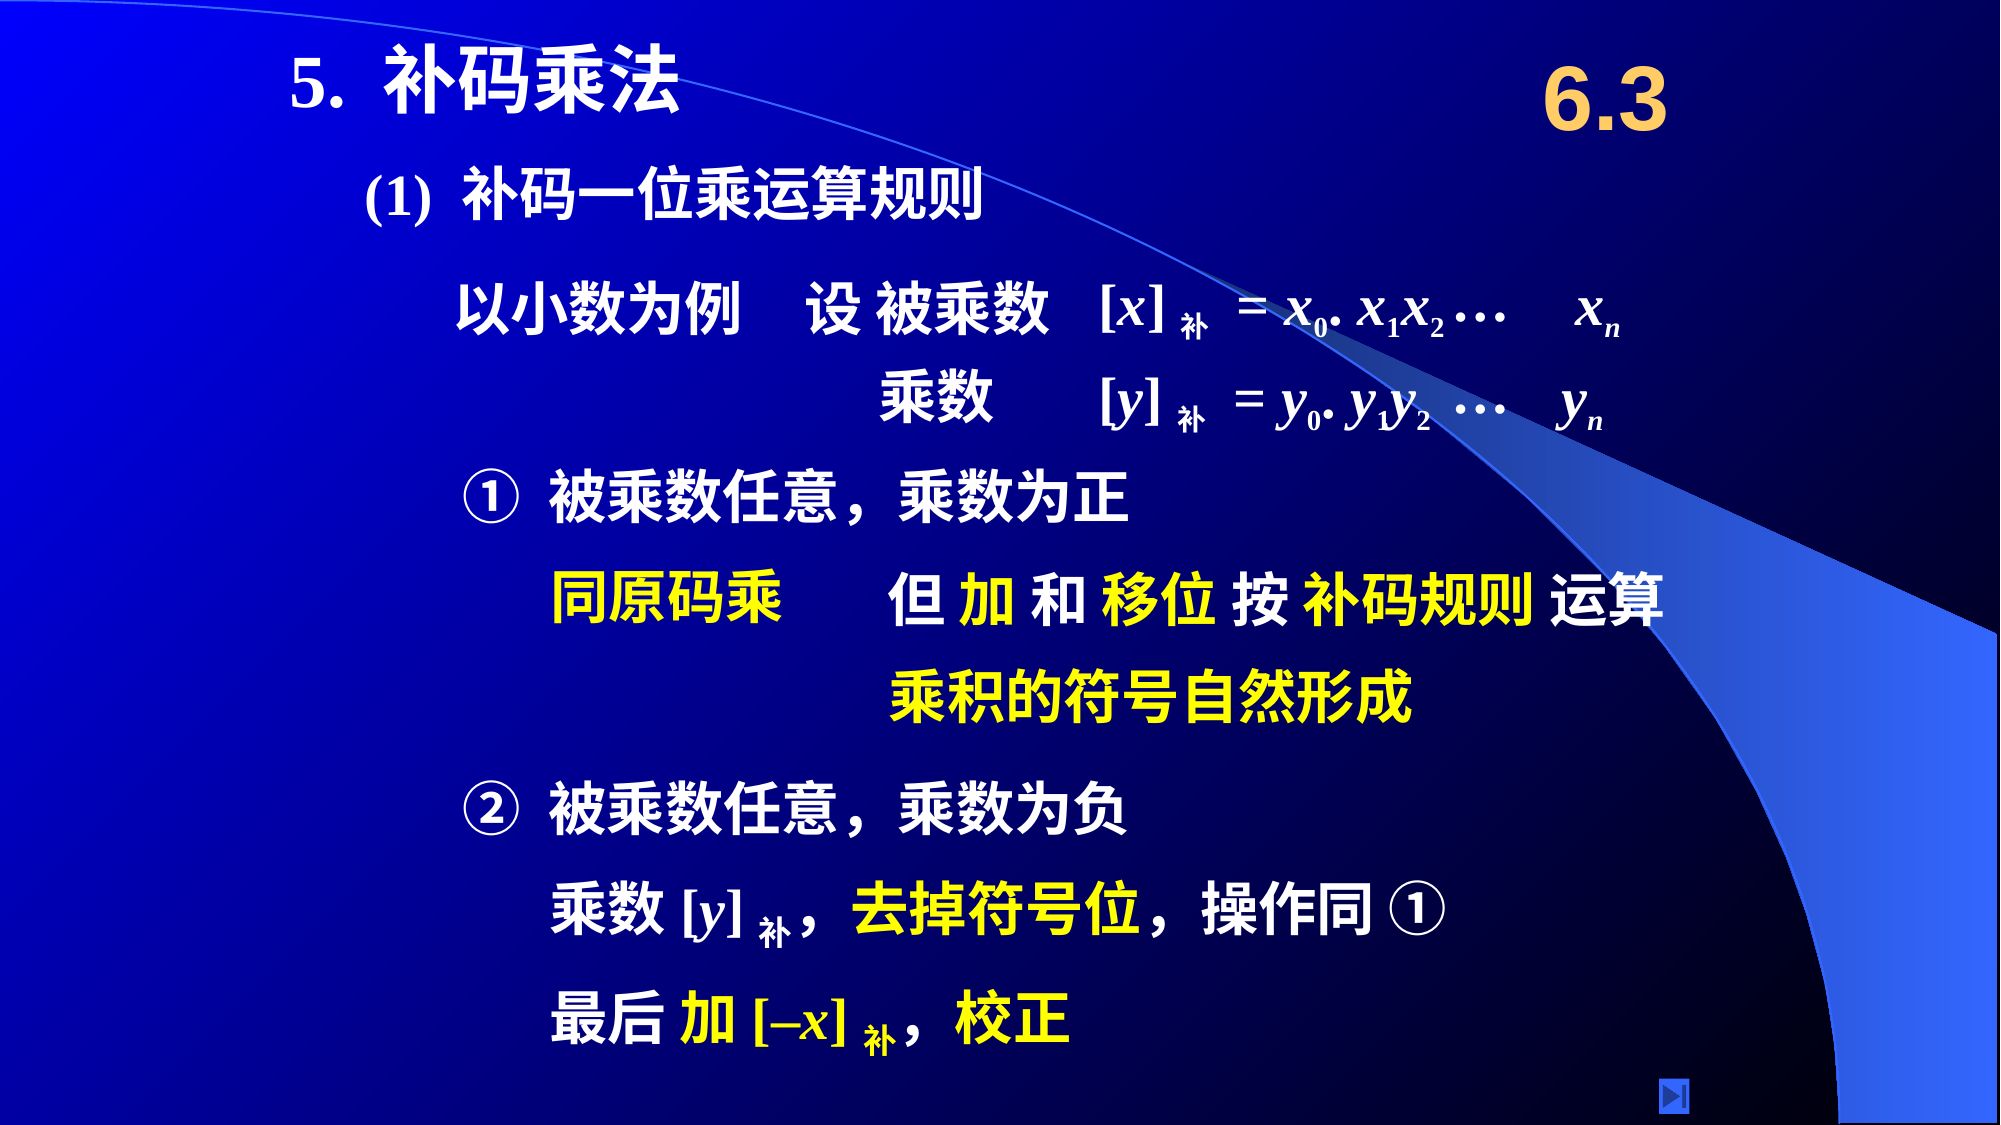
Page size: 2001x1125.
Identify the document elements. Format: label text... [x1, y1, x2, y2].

text_box 同原码乘 [535, 552, 799, 638]
text_box 但 加 和 移位 按 补码规则 运算 [872, 556, 1750, 641]
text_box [1086, 347, 1616, 439]
text_box (1) 补码一位乘运算规则 [349, 149, 1122, 235]
text_box 设 被乘数 [875, 264, 1190, 350]
text_box 6.3 [1512, 24, 1700, 163]
text_box 乘数 [863, 352, 1086, 438]
text_box 乘数[y]补，去掉符号位，操作同 ① [534, 864, 1600, 960]
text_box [1086, 255, 1632, 346]
text_box 乘积的符号自然形成 [874, 652, 1429, 738]
text_box 最后 加[–x]补，校正 [534, 973, 1150, 1068]
text_box ② 被乘数任意，乘数为负 [448, 764, 1288, 850]
text_box 5. 补码乘法 [274, 24, 790, 130]
text_box ① 被乘数任意，乘数为正 [448, 452, 1440, 538]
text_box [1659, 1078, 1690, 1114]
text_box 以小数为例 [437, 264, 875, 350]
